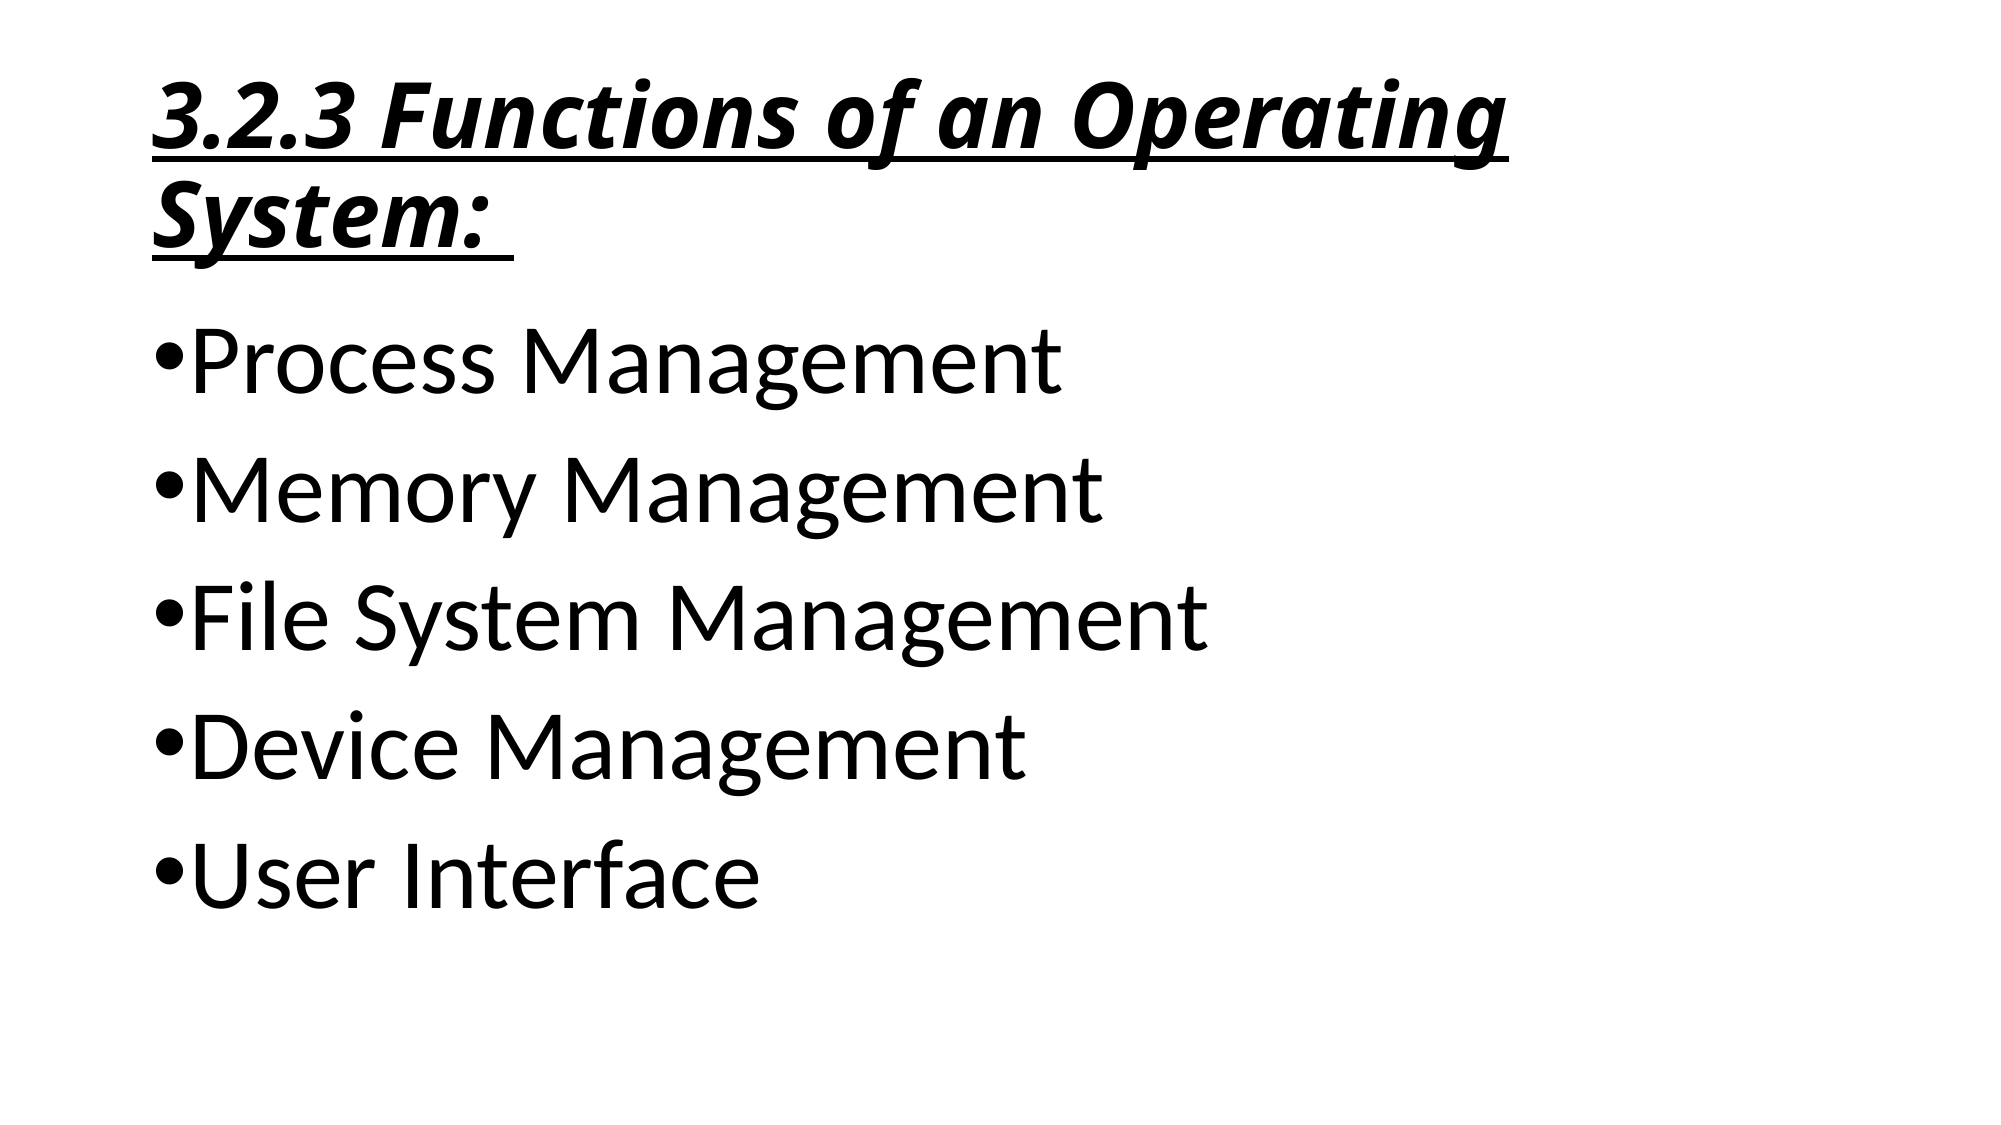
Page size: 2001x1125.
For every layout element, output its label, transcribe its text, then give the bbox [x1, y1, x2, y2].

title 3.2.3 Functions of an Operating System: [137, 59, 1863, 278]
list Process Management Memory Management File System Management Device Management User Interface [137, 299, 1863, 1014]
